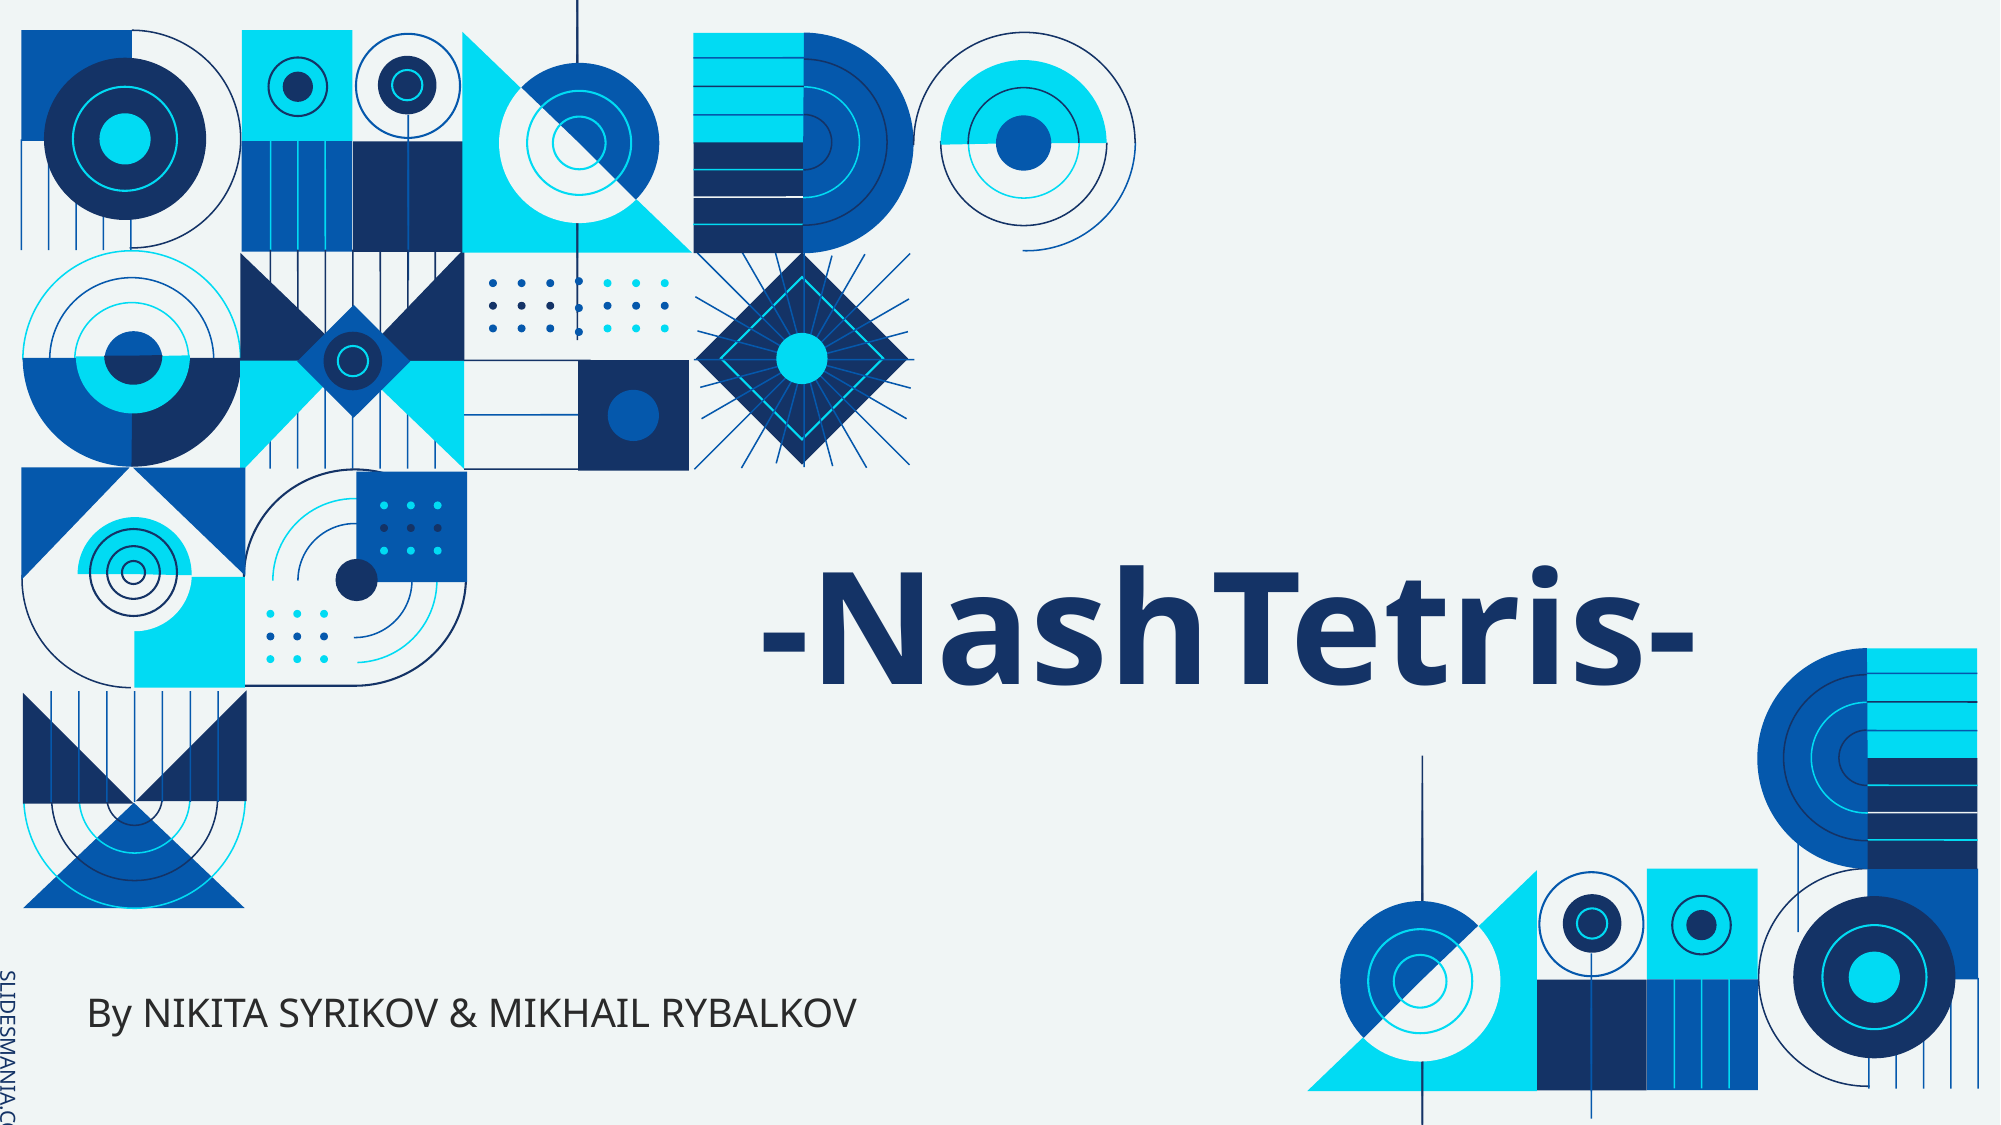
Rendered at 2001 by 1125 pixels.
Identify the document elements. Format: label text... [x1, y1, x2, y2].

title -NashTetris- [488, 453, 1719, 827]
subtitle By NIKITA SYRIKOV & MIKHAIL RYBALKOV [66, 964, 910, 1059]
